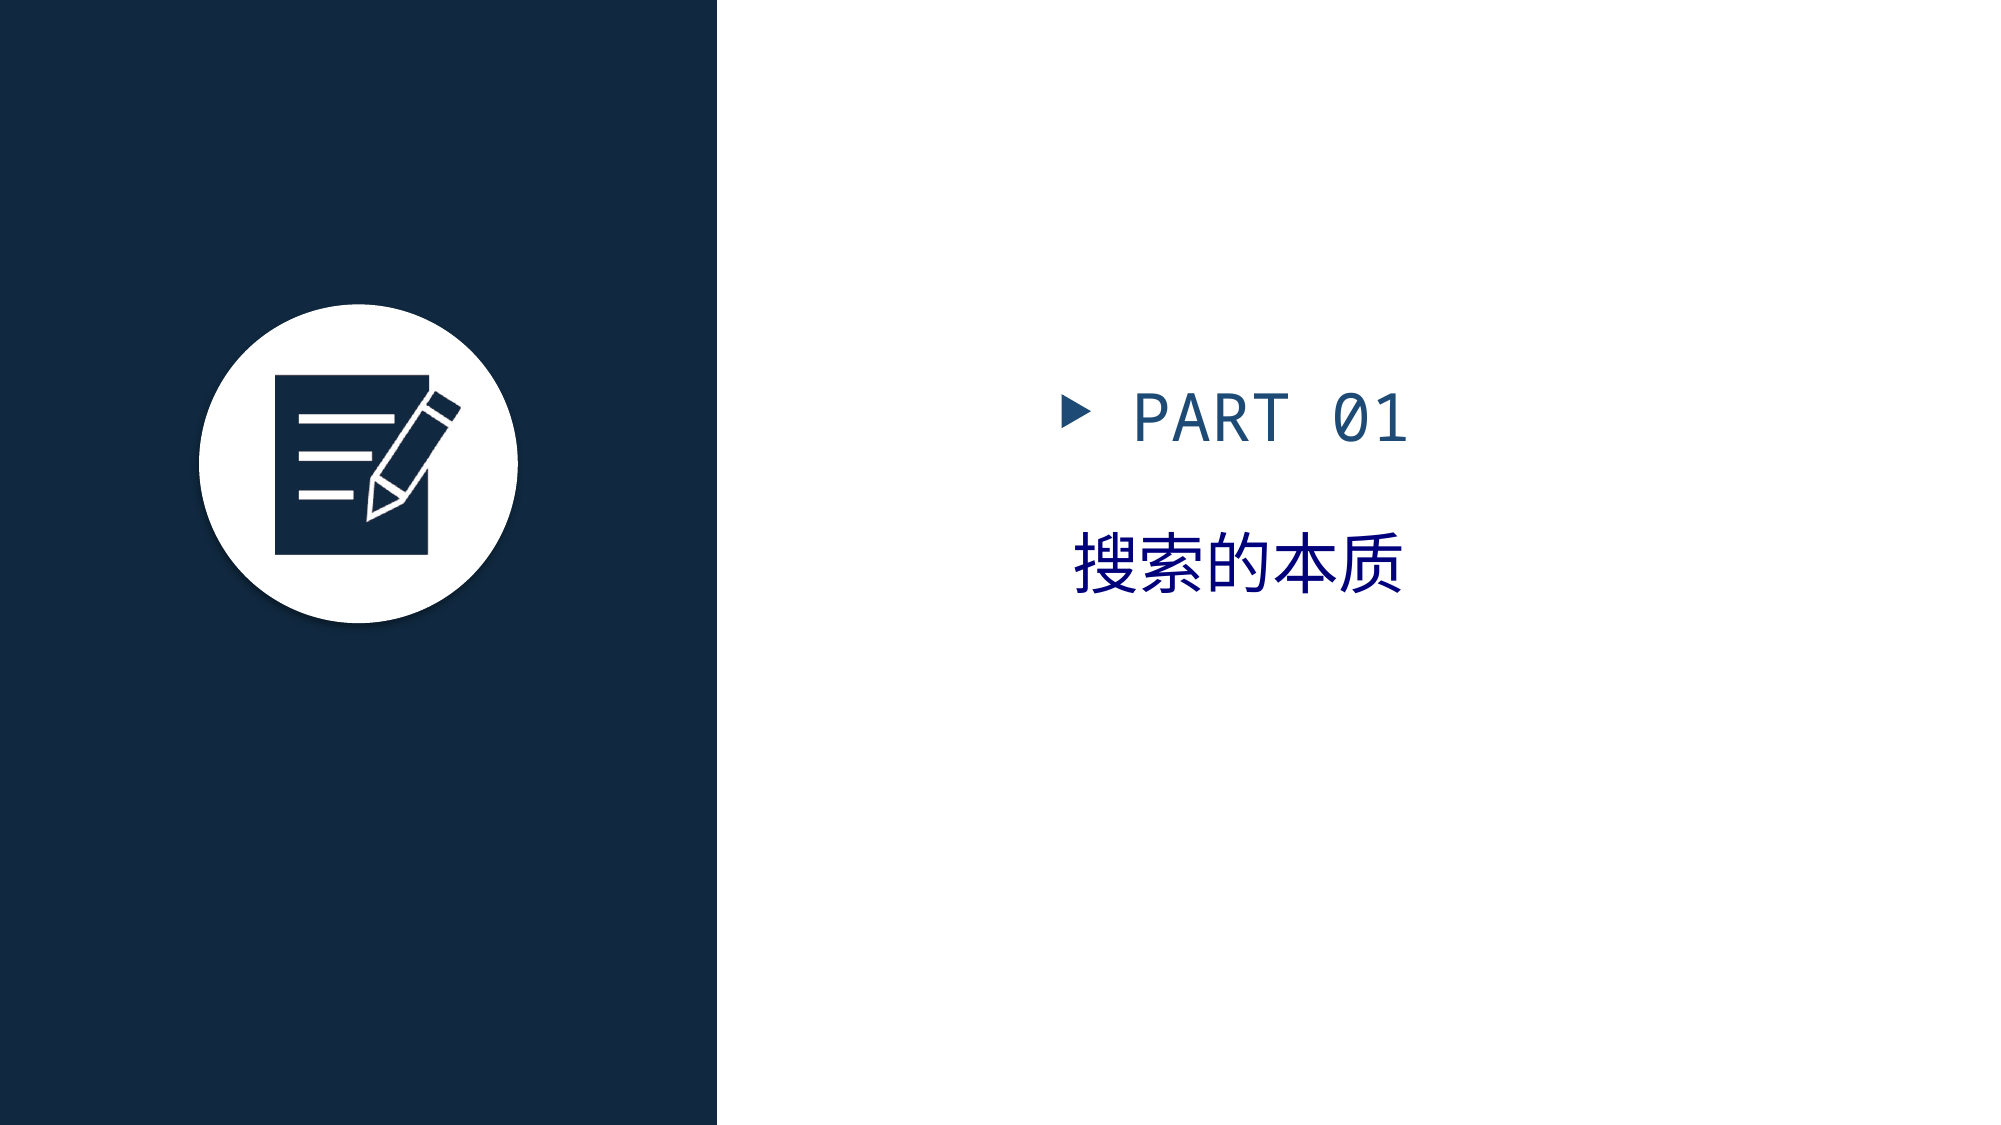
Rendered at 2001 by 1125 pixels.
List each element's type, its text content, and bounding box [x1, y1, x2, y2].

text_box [198, 304, 518, 624]
text_box [0, 0, 718, 1125]
text_box PART 01 [1116, 367, 1427, 463]
text_box [1060, 392, 1094, 430]
text_box 搜索的本质 [1057, 514, 1421, 610]
